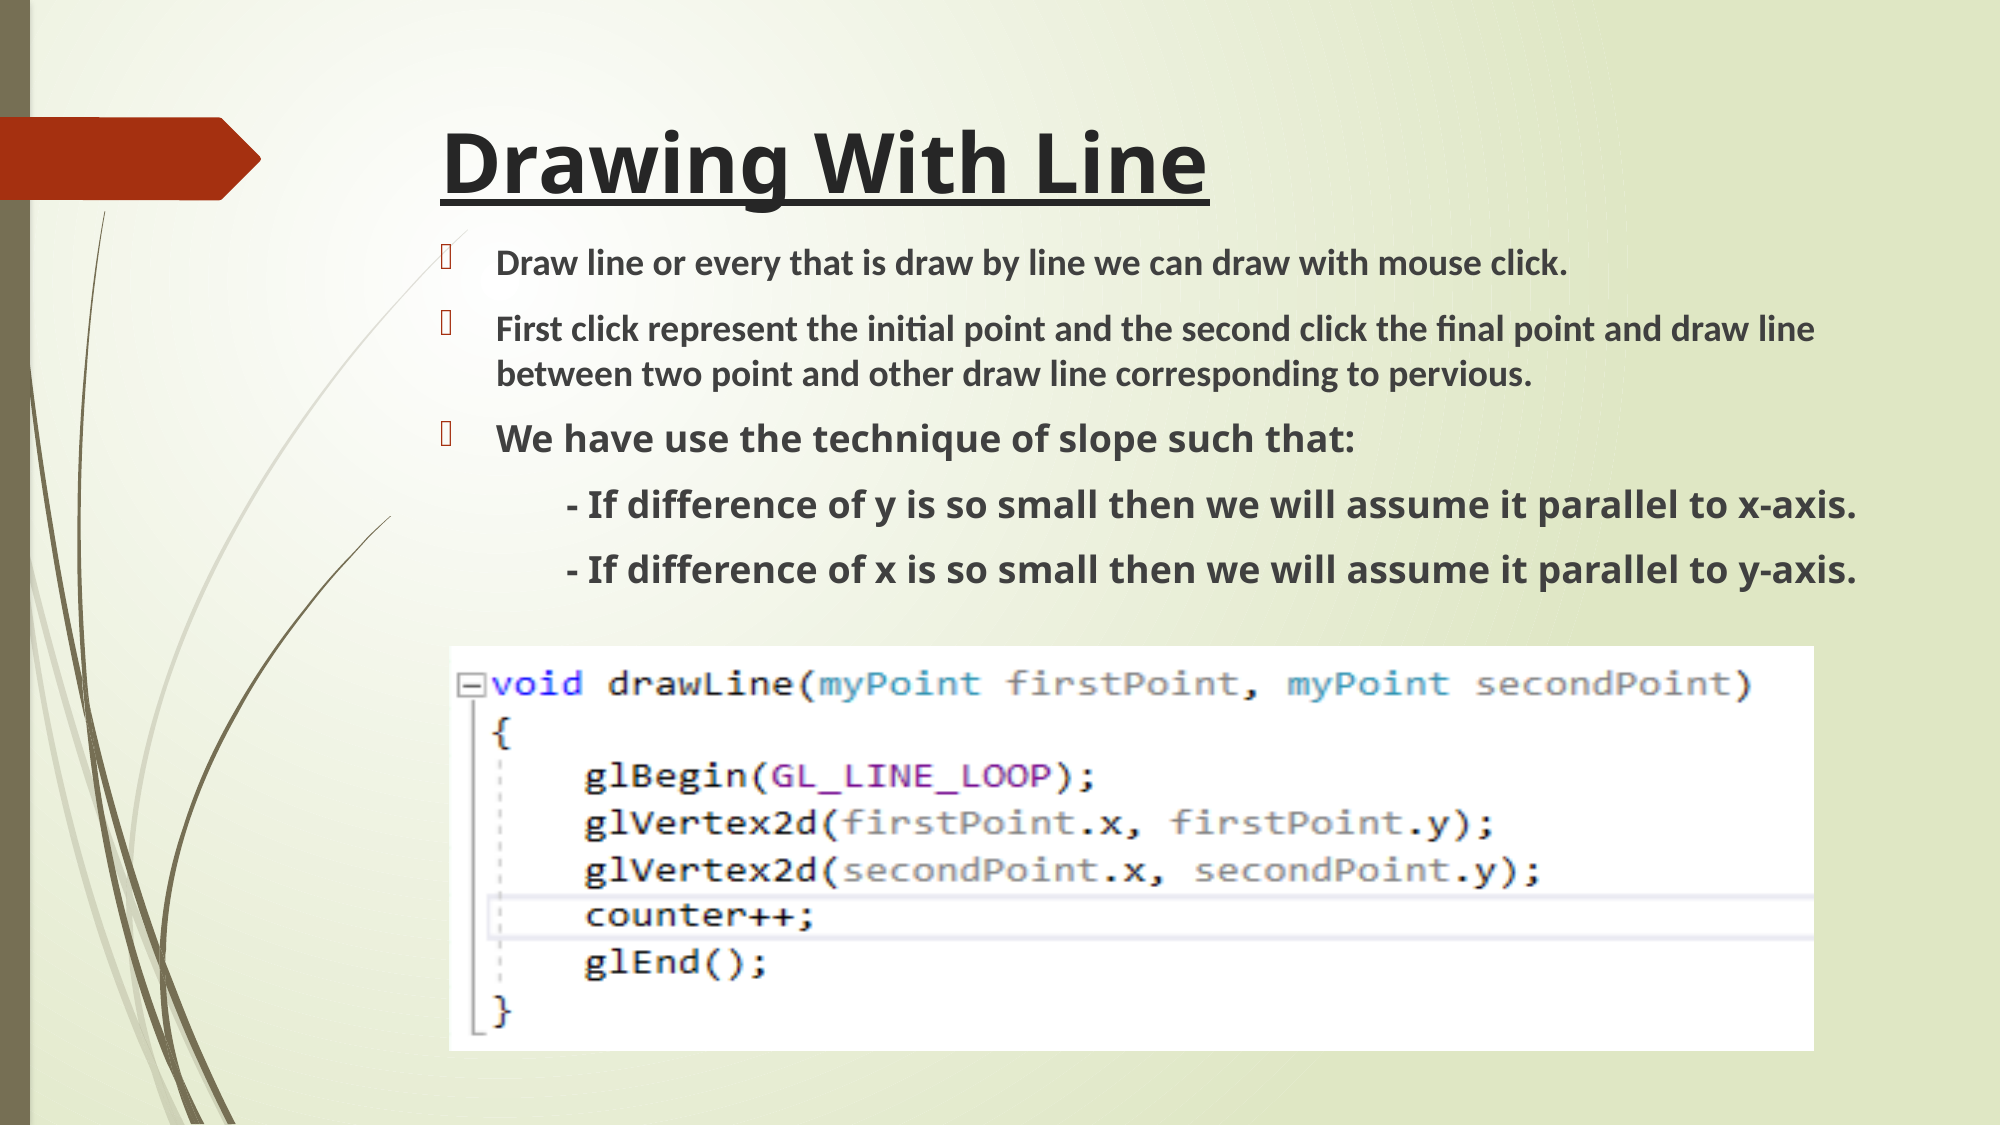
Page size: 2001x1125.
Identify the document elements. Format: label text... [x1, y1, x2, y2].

picture [449, 646, 1814, 1052]
list Draw line or every that is draw by line we can draw with mouse click. First click represent the initial point and the second click the final point and draw line between two point and other draw line corresponding to pervious. We have use the technique of slope such that: - If difference of y is so small then we will assume it parallel to x-axis. - If difference of x is so small then we will assume it parallel to y-axis. [424, 230, 1888, 1064]
title Drawing With Line [425, 102, 1888, 230]
